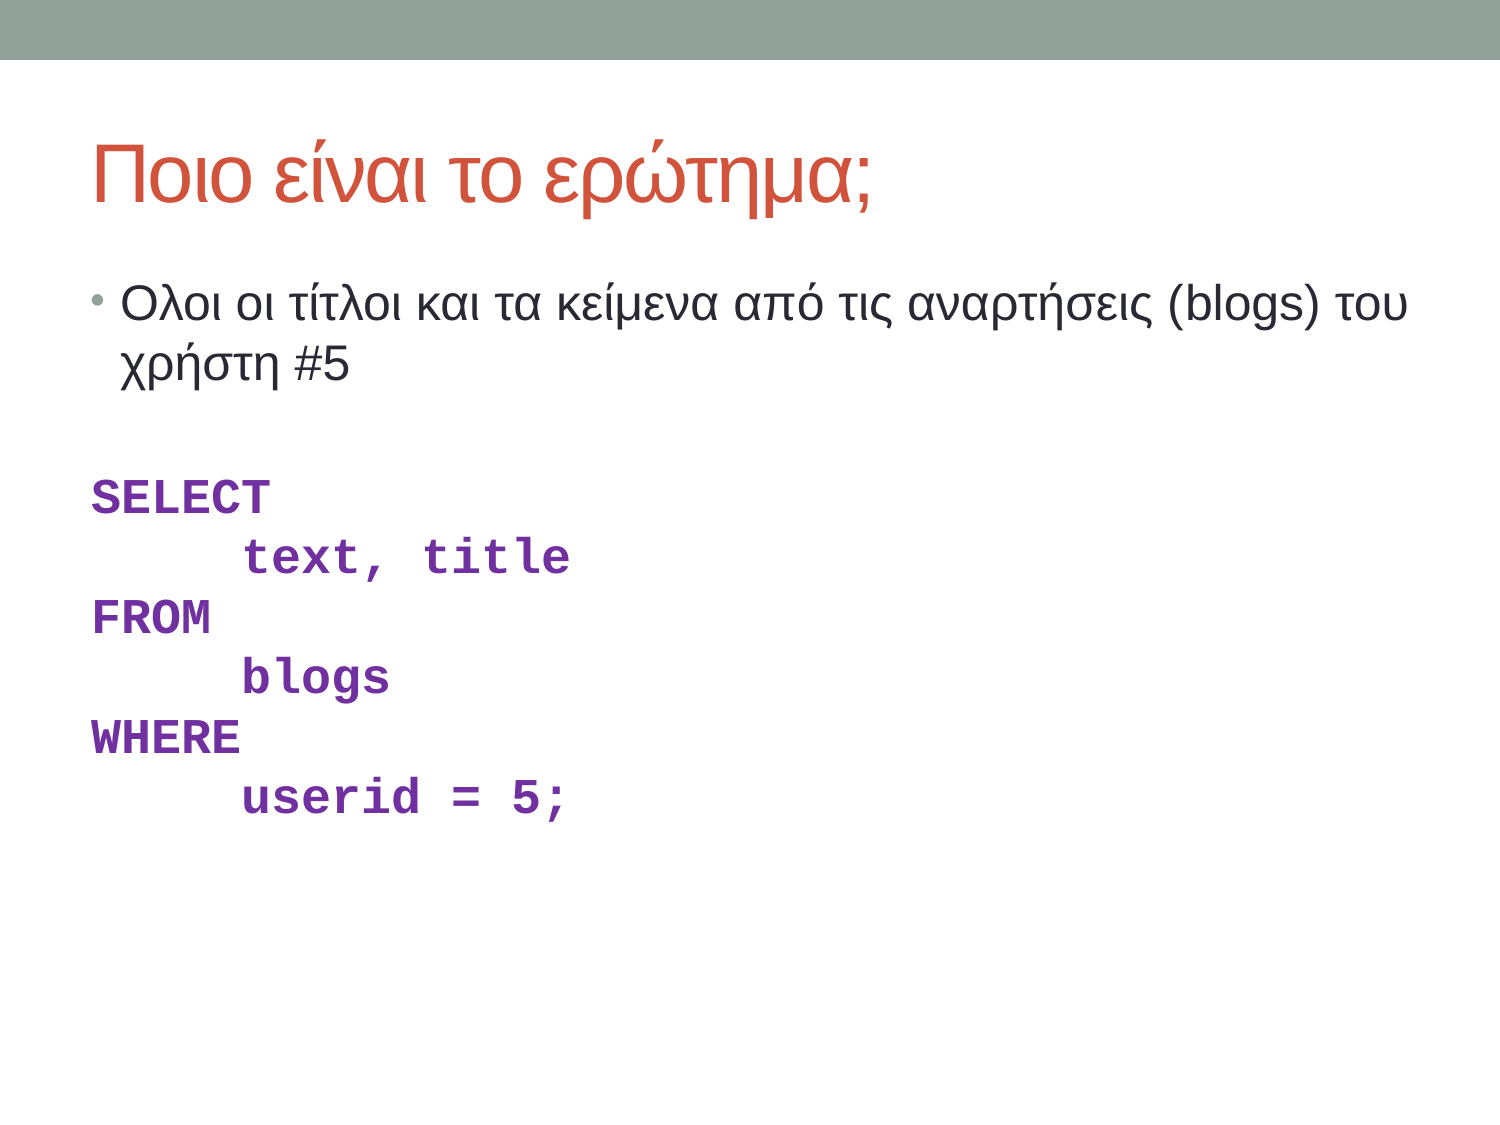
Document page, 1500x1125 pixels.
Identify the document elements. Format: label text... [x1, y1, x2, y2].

title Ποιο είναι το ερώτημα; [75, 87, 1425, 250]
list Ολοι οι τίτλοι και τα κείμενα από τις αναρτήσεις (blogs) του χρήστη #5 [75, 262, 1425, 433]
text_box SELECT text, title FROM blogs WHERE userid = 5; [76, 456, 1424, 891]
